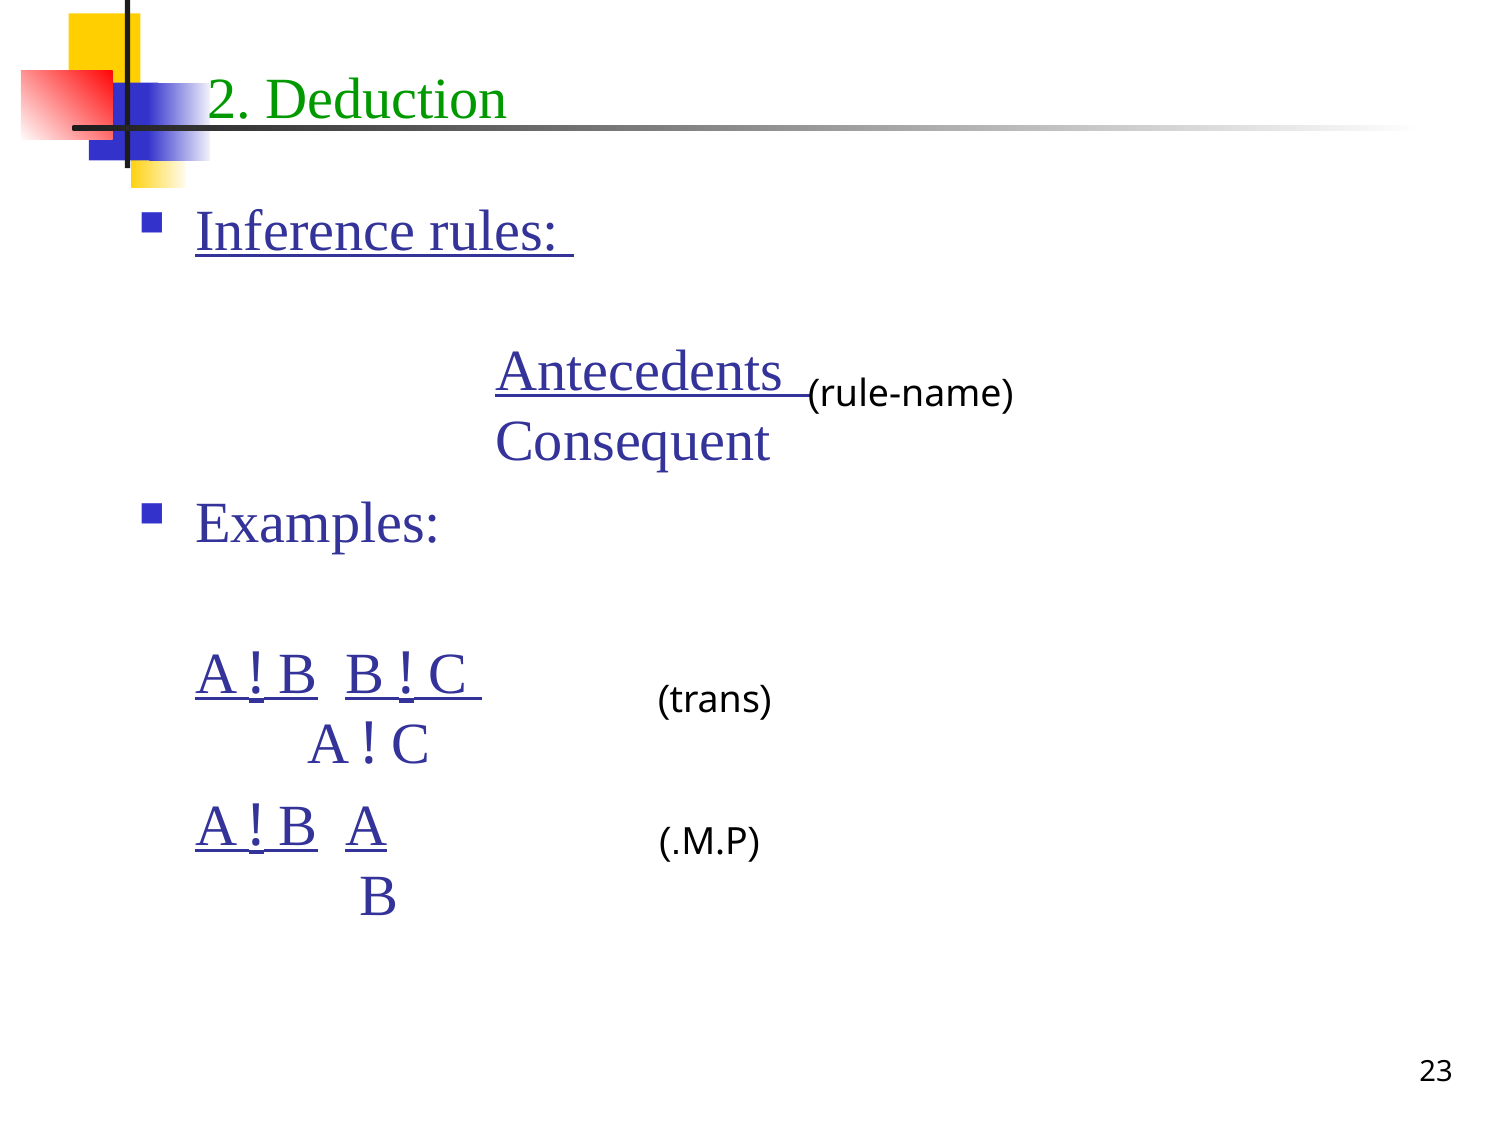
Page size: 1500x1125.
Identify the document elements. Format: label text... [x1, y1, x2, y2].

text_box (M.P.) [643, 809, 776, 869]
text_box (trans) [642, 667, 788, 728]
list Inference rules: Antecedents Consequent Examples: A ! B B ! C A ! C A ! B A B [123, 184, 1469, 988]
text_box (rule-name) [792, 361, 1029, 422]
title 2. Deduction [192, 0, 1471, 138]
slide_number 23 [1155, 1024, 1468, 1100]
